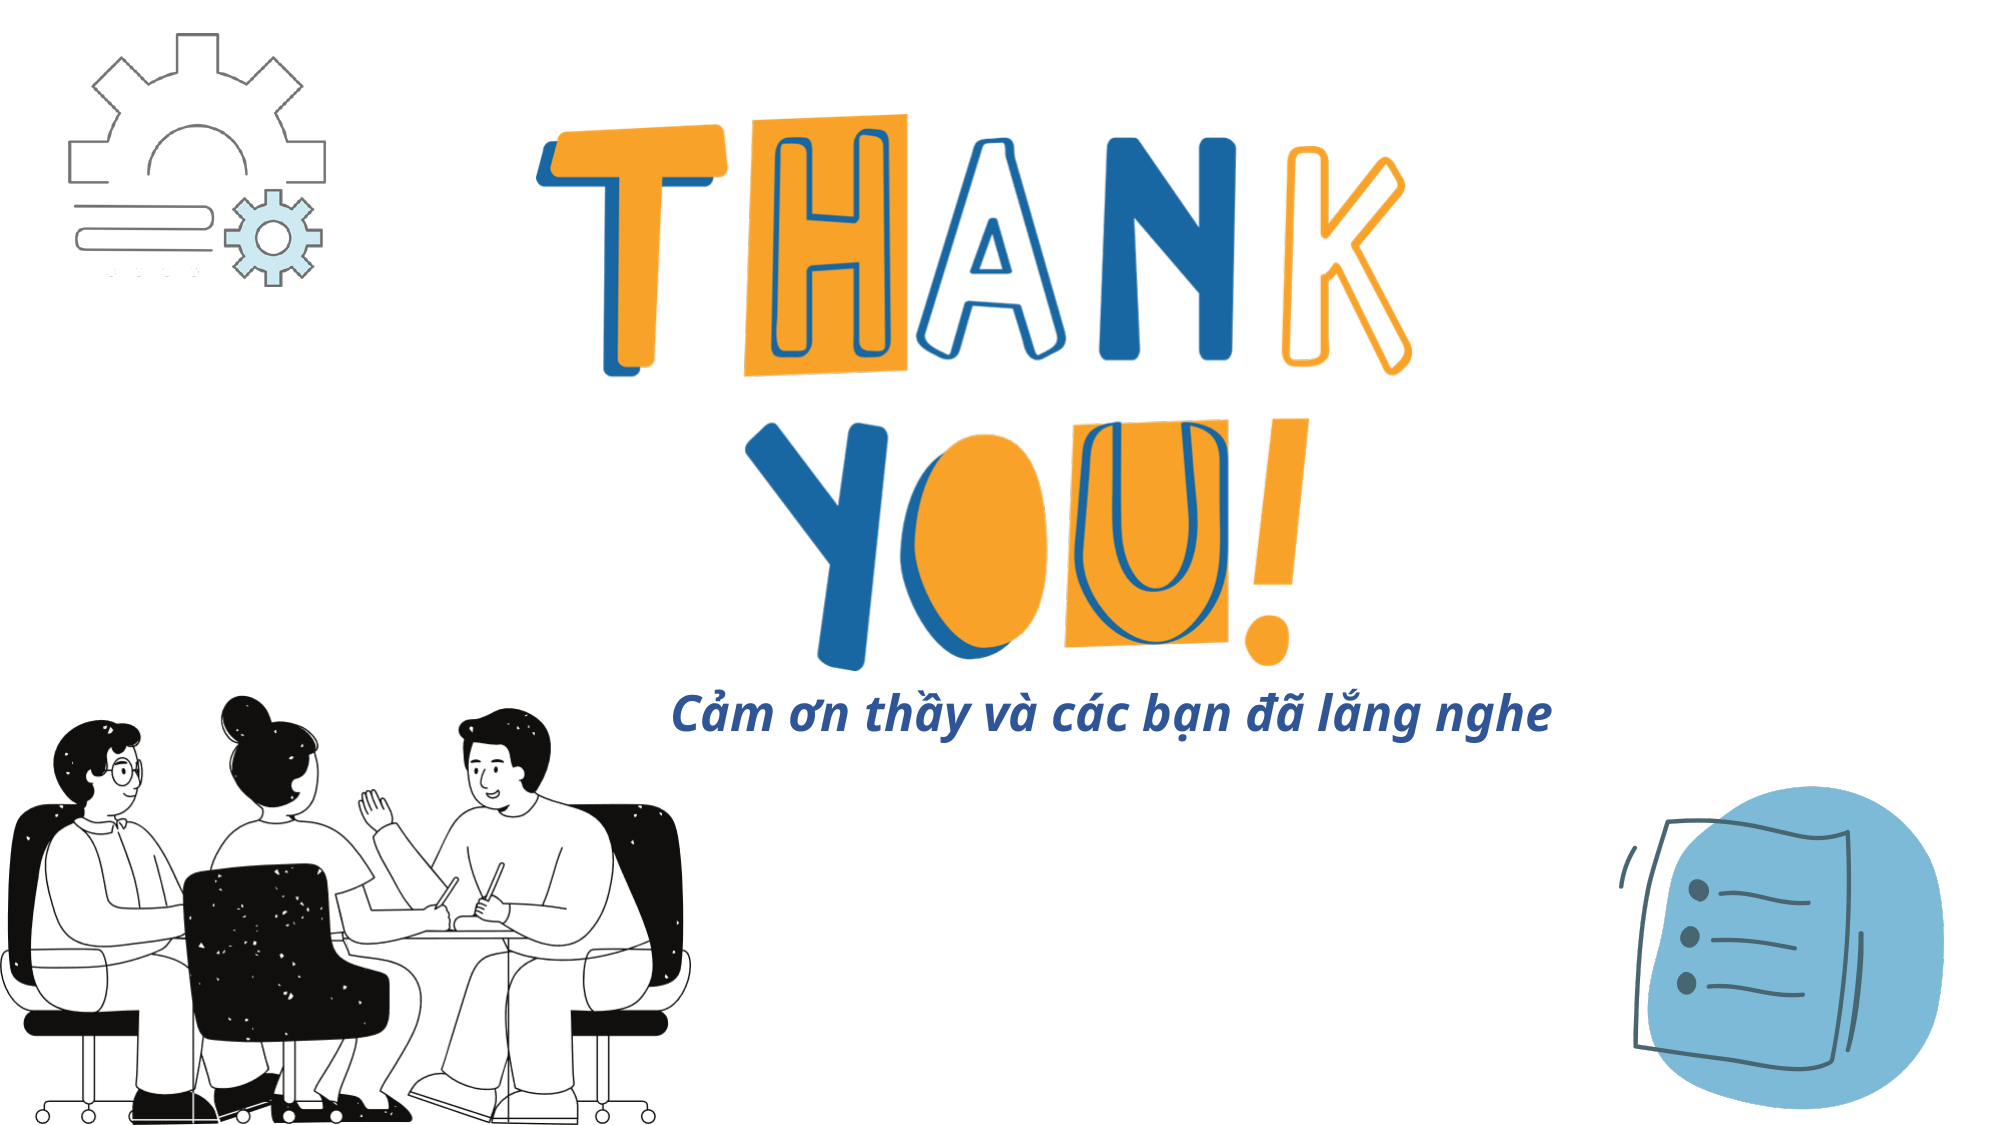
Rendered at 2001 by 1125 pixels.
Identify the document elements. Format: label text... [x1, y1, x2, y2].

picture [536, 114, 1412, 671]
picture [68, 33, 327, 287]
text_box Cảm ơn thầy và các bạn đã lắng nghe [655, 673, 1783, 749]
picture [0, 692, 691, 1125]
picture [1617, 777, 1948, 1116]
